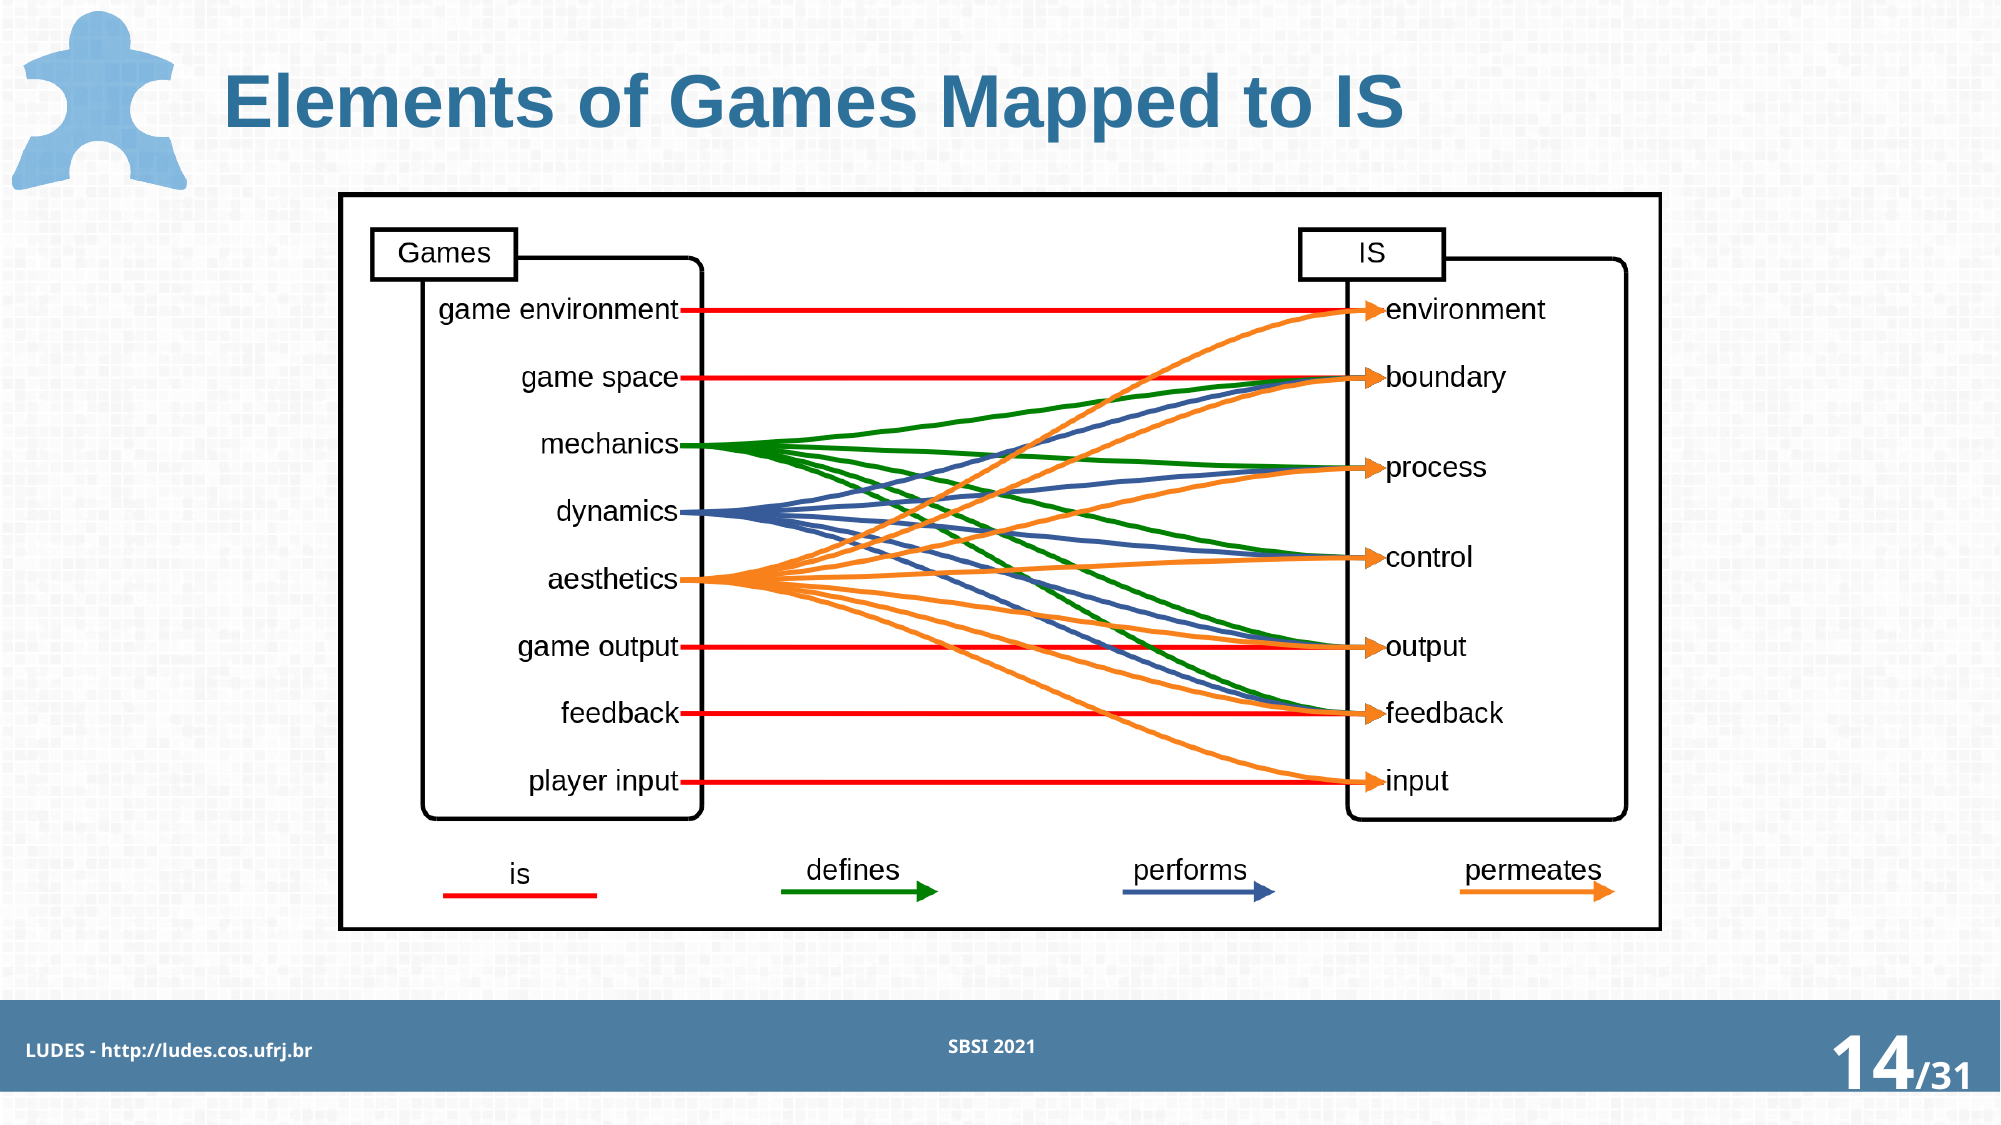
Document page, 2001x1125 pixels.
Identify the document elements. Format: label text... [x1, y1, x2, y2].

slide_number LUDES - http://ludes.cos.ufrj.br [10, 1022, 433, 1070]
title Elements of Games Mapped to IS [208, 11, 1975, 195]
picture [0, 0, 2001, 1125]
slide_number 14/31 [1672, 1042, 1989, 1090]
footer SBSI 2021 [702, 1018, 1282, 1066]
